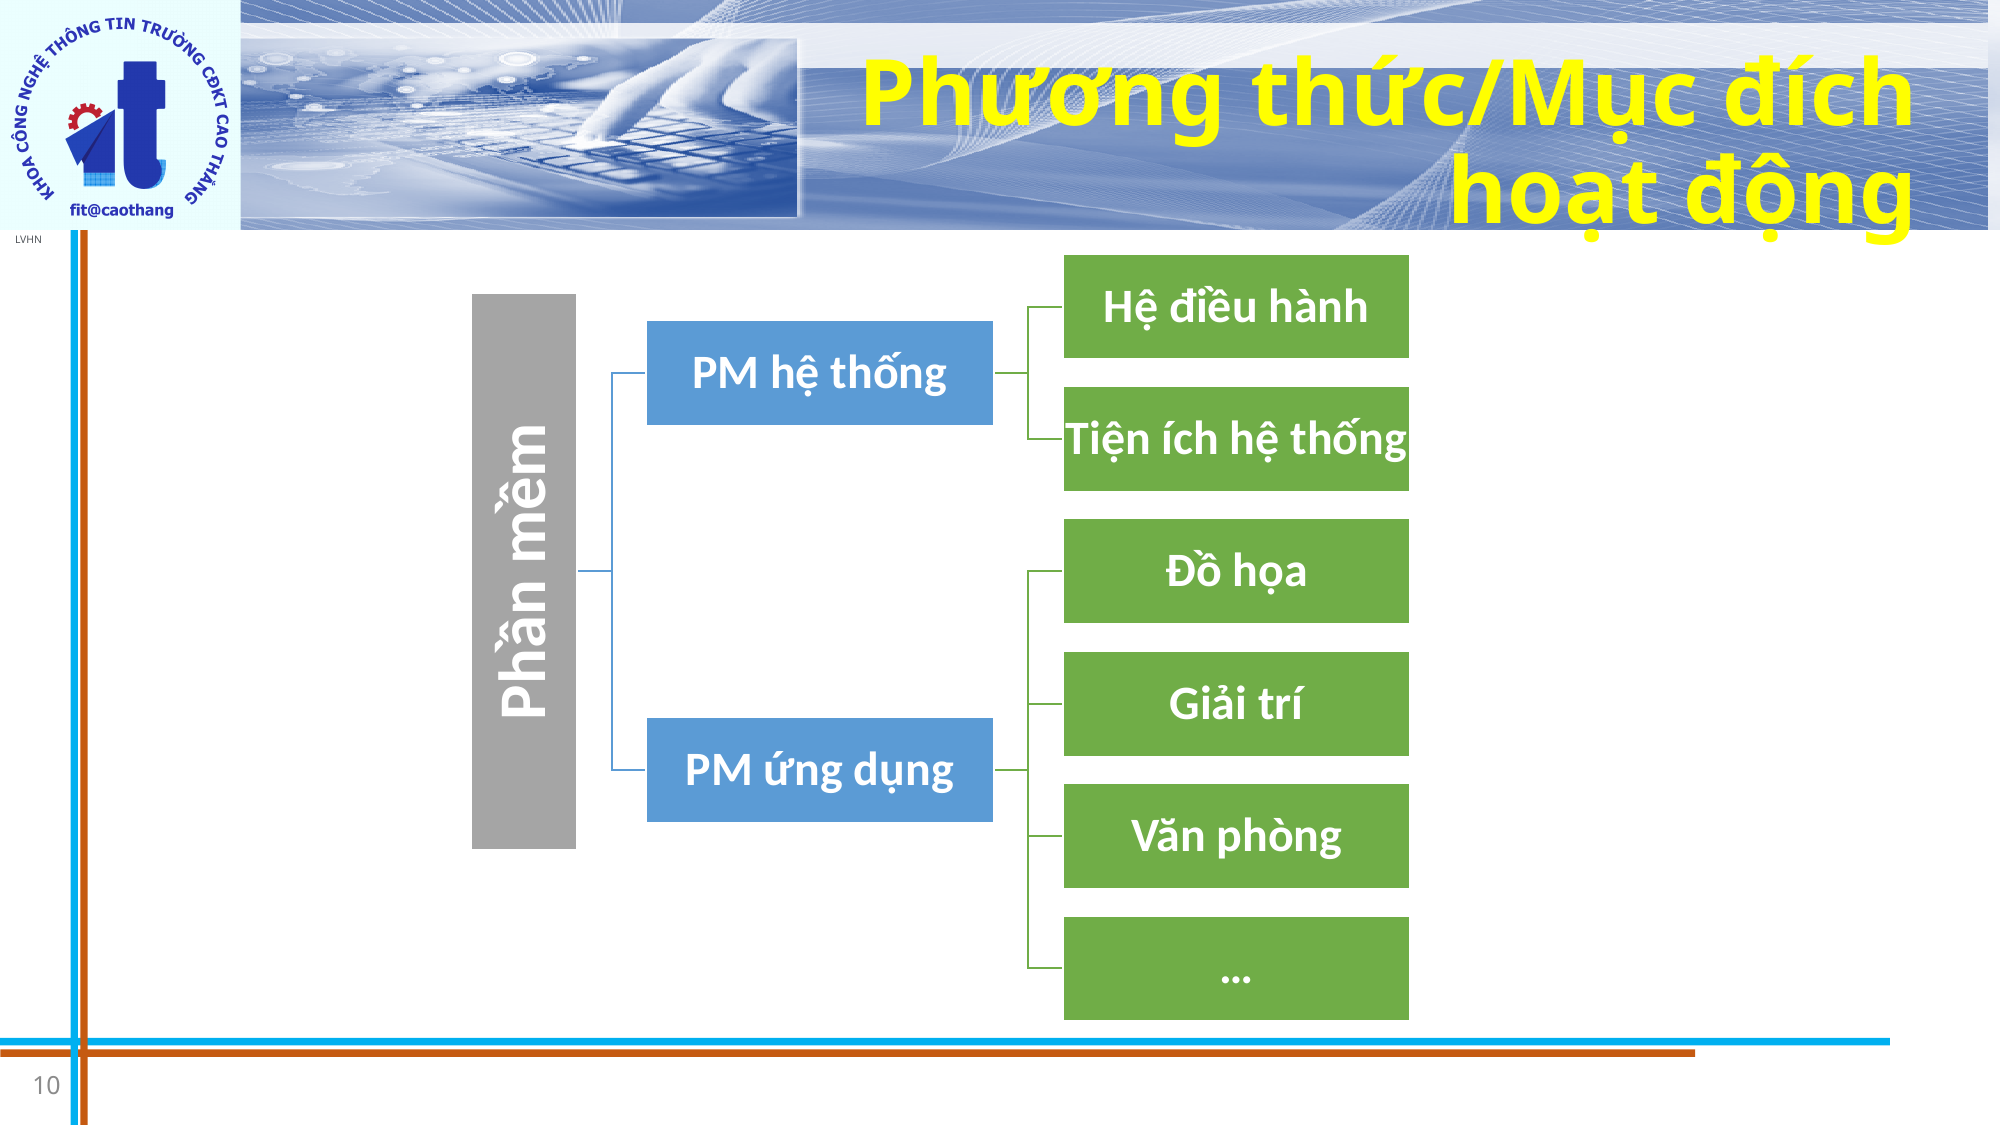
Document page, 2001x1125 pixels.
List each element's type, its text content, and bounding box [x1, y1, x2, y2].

slide_number 10 [0, 1056, 76, 1117]
title Phương thức/Mục đích hoạt động [137, 36, 1934, 254]
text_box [162, 253, 1720, 1022]
picture [0, 0, 241, 230]
